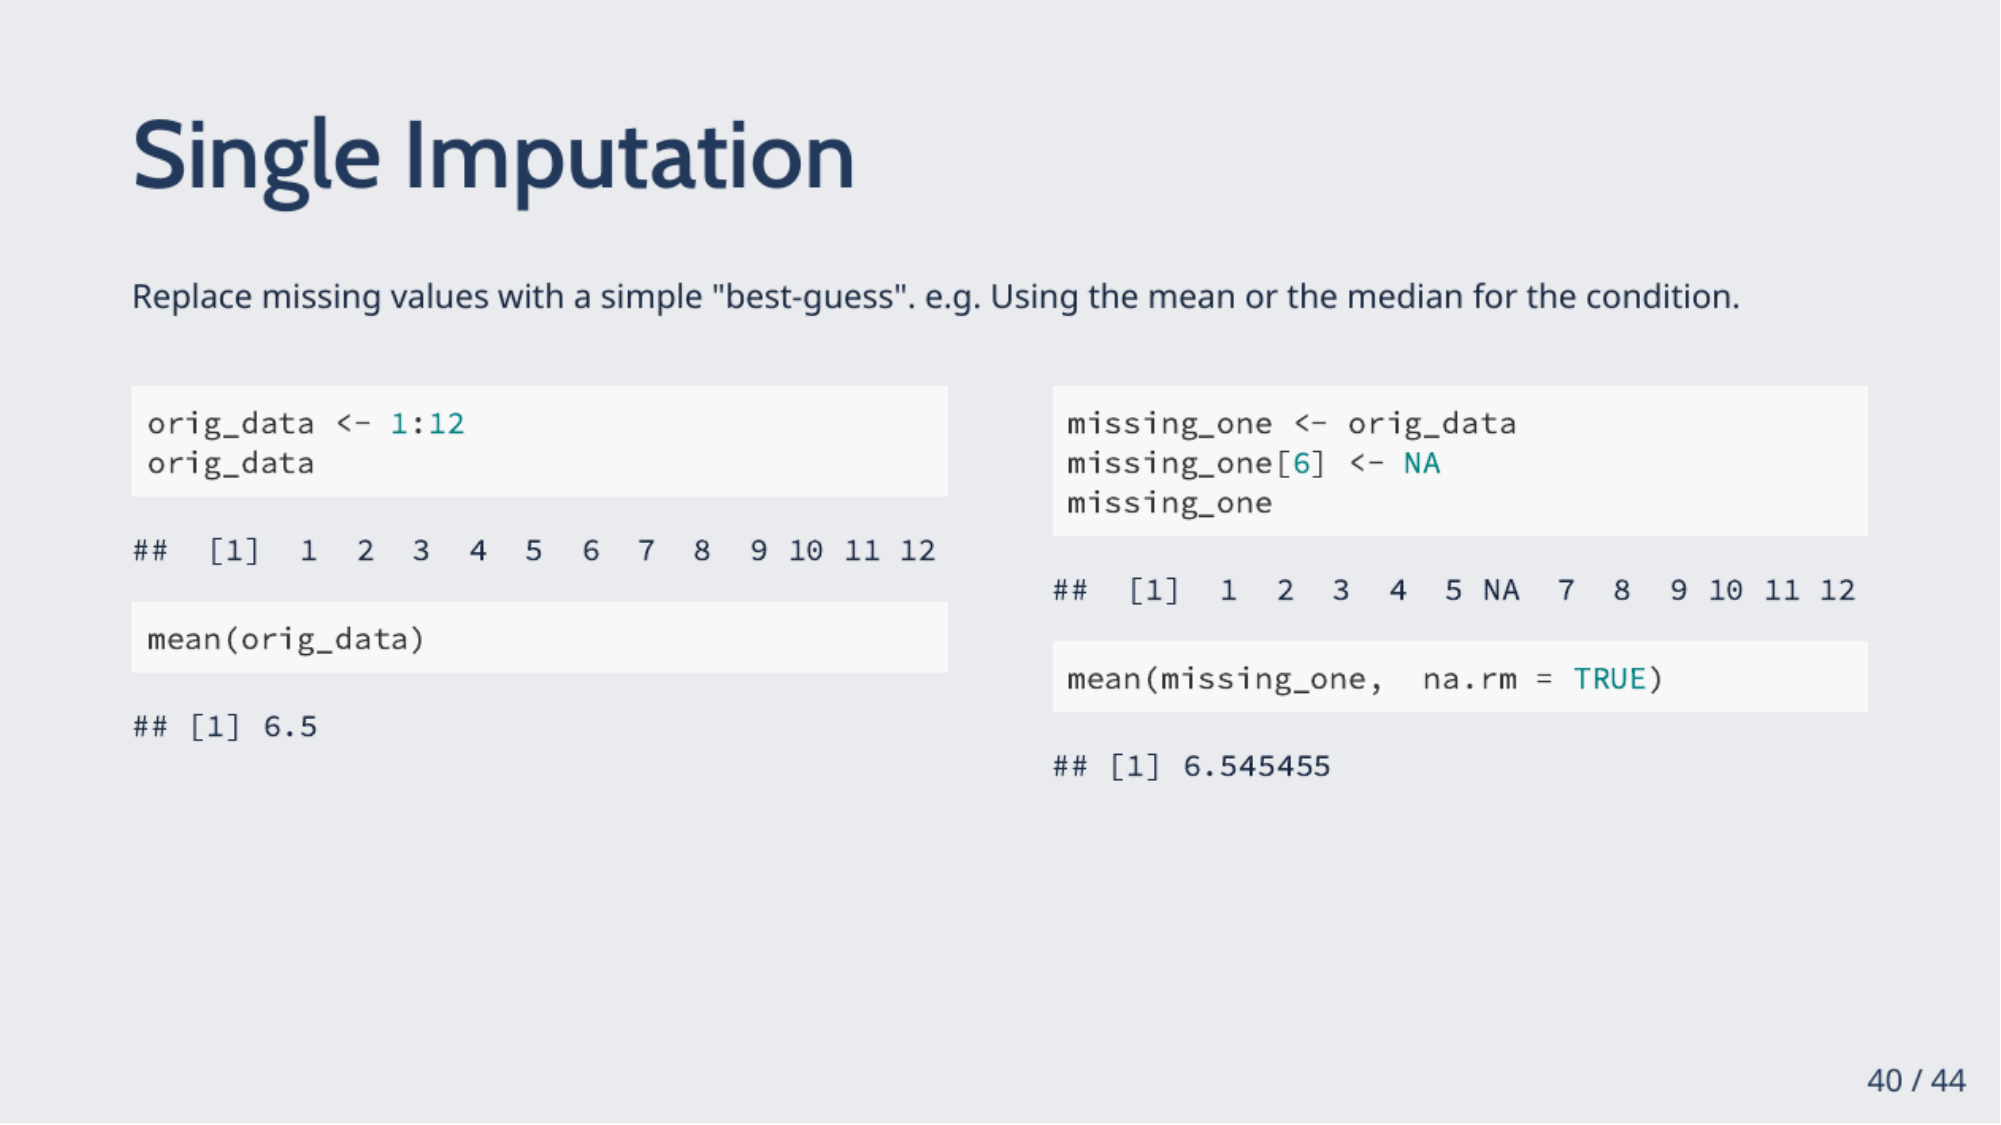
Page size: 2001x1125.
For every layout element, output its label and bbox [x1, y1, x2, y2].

list [0, 0, 2000, 1125]
